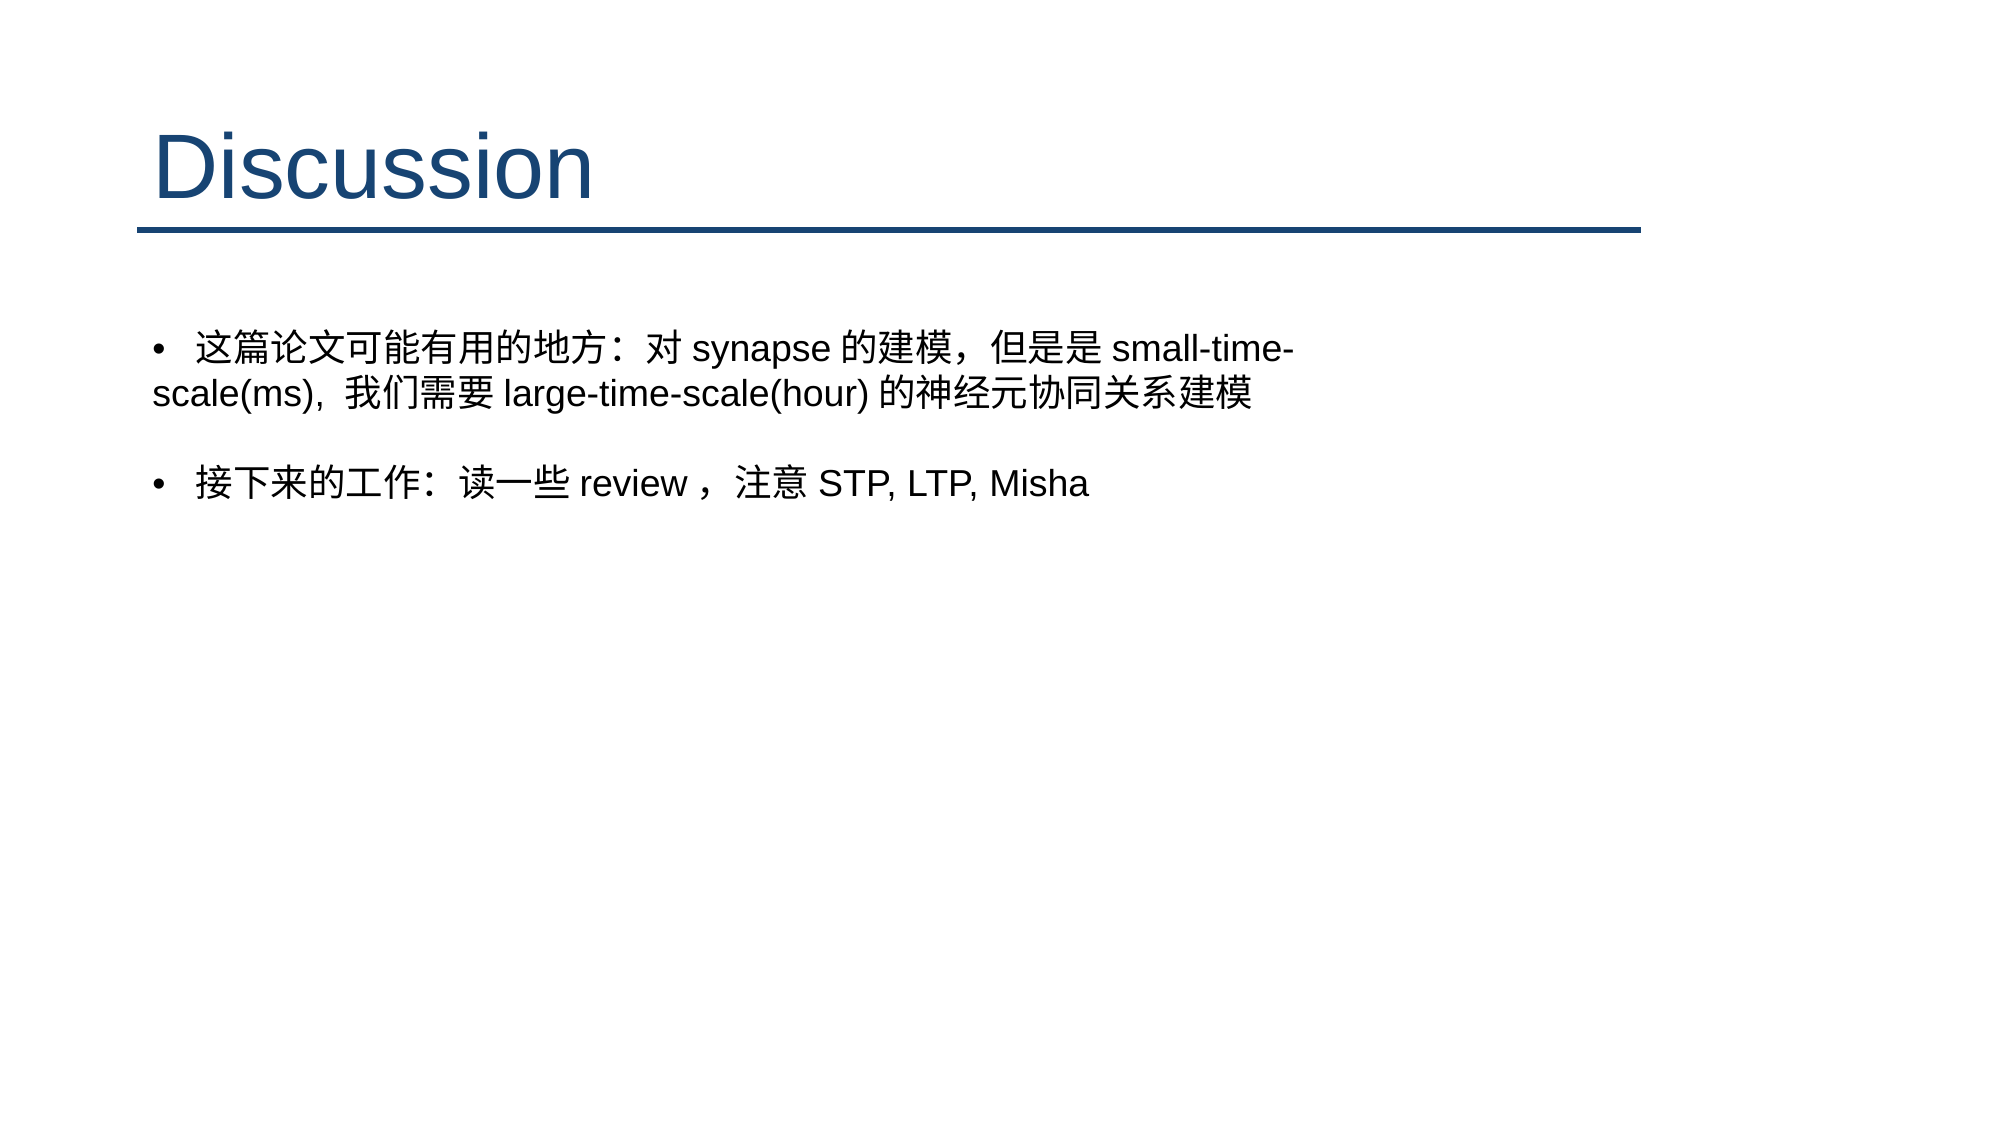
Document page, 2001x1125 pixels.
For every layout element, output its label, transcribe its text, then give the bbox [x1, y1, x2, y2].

text_box • 这篇论文可能有用的地方：对synapse的建模，但是是small-time-scale(ms), 我们需要large-time-scale(hour)的神经元协同关系建模 • 接下来的工作：读一些review，注意STP, LTP, Misha [137, 309, 1340, 623]
title Discussion [137, 59, 1863, 278]
